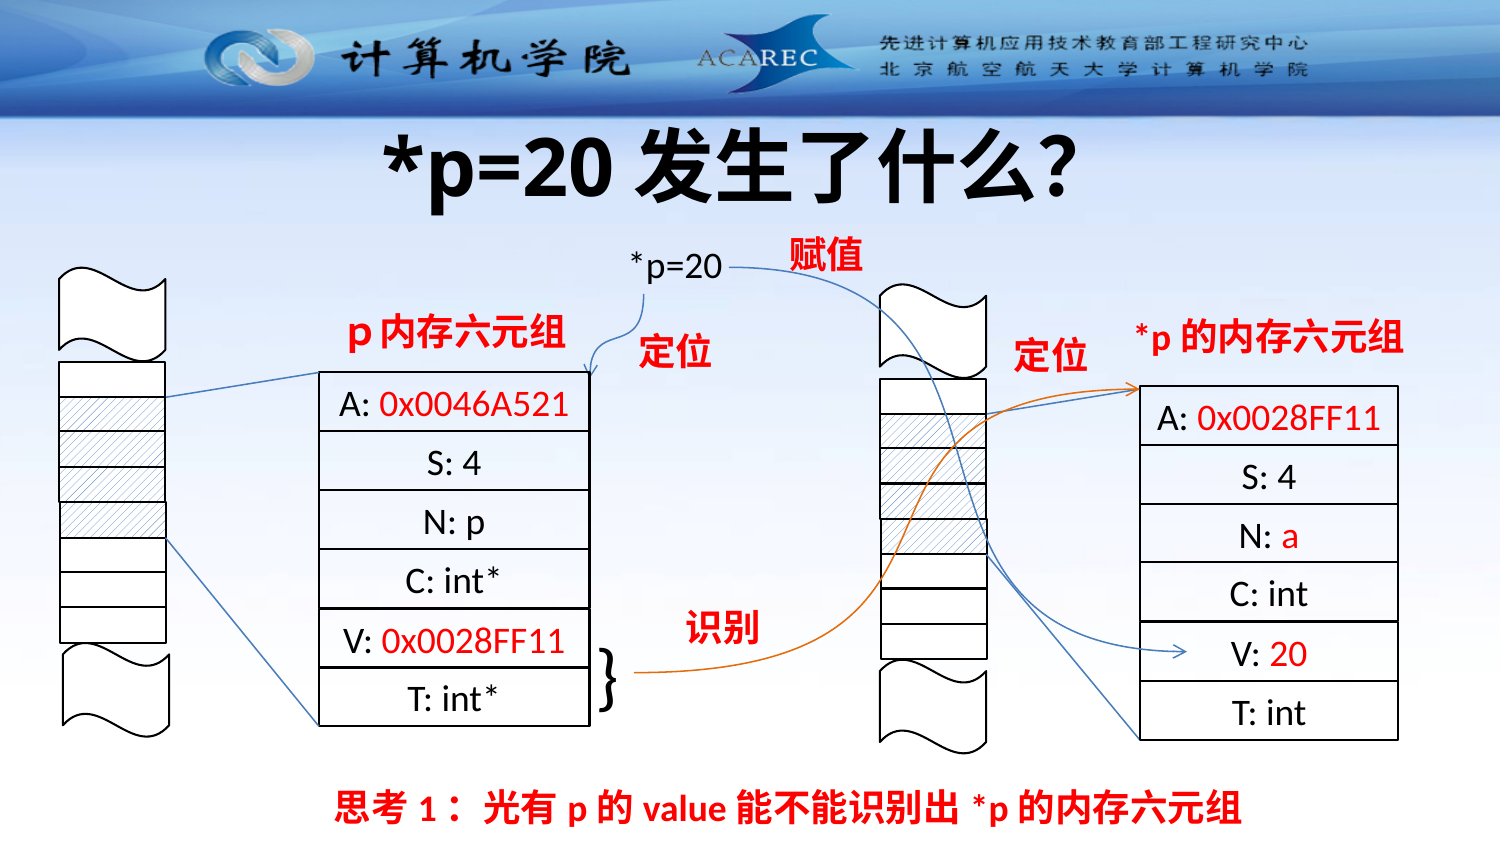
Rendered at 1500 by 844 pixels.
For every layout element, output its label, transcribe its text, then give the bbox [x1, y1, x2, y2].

text_box [57, 465, 168, 504]
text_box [985, 682, 1134, 741]
text_box [58, 500, 168, 536]
text_box *p=20 [612, 233, 738, 293]
text_box [58, 536, 166, 570]
text_box [57, 360, 168, 395]
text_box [728, 267, 1188, 652]
text_box [60, 640, 164, 739]
text_box } [580, 620, 634, 725]
text_box C: int* [324, 547, 592, 607]
text_box [58, 570, 160, 605]
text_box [1139, 385, 1399, 740]
text_box 思考1：光有p的value能不能识别出*p的内存六元组 [319, 776, 1258, 837]
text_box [574, 308, 660, 364]
text_box [57, 395, 168, 429]
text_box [165, 372, 320, 398]
text_box T: int* [323, 665, 592, 728]
text_box [877, 682, 985, 756]
title *p=20发生了什么？ [75, 107, 1425, 220]
text_box 定位 [623, 320, 723, 380]
text_box *p的内存六元组 [1193, 305, 1420, 366]
text_box S: 4 [317, 429, 592, 488]
text_box 赋值 [774, 223, 879, 265]
text_box ｐ内存六元组 [326, 300, 582, 361]
text_box [56, 265, 168, 364]
text_box [57, 429, 168, 465]
text_box [58, 605, 160, 645]
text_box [634, 388, 1141, 674]
text_box N: p [317, 488, 592, 547]
text_box A: 0x0046A521 [317, 370, 592, 429]
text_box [165, 537, 320, 727]
picture [0, 0, 1500, 844]
text_box V: 0x0028FF11 [324, 607, 592, 665]
